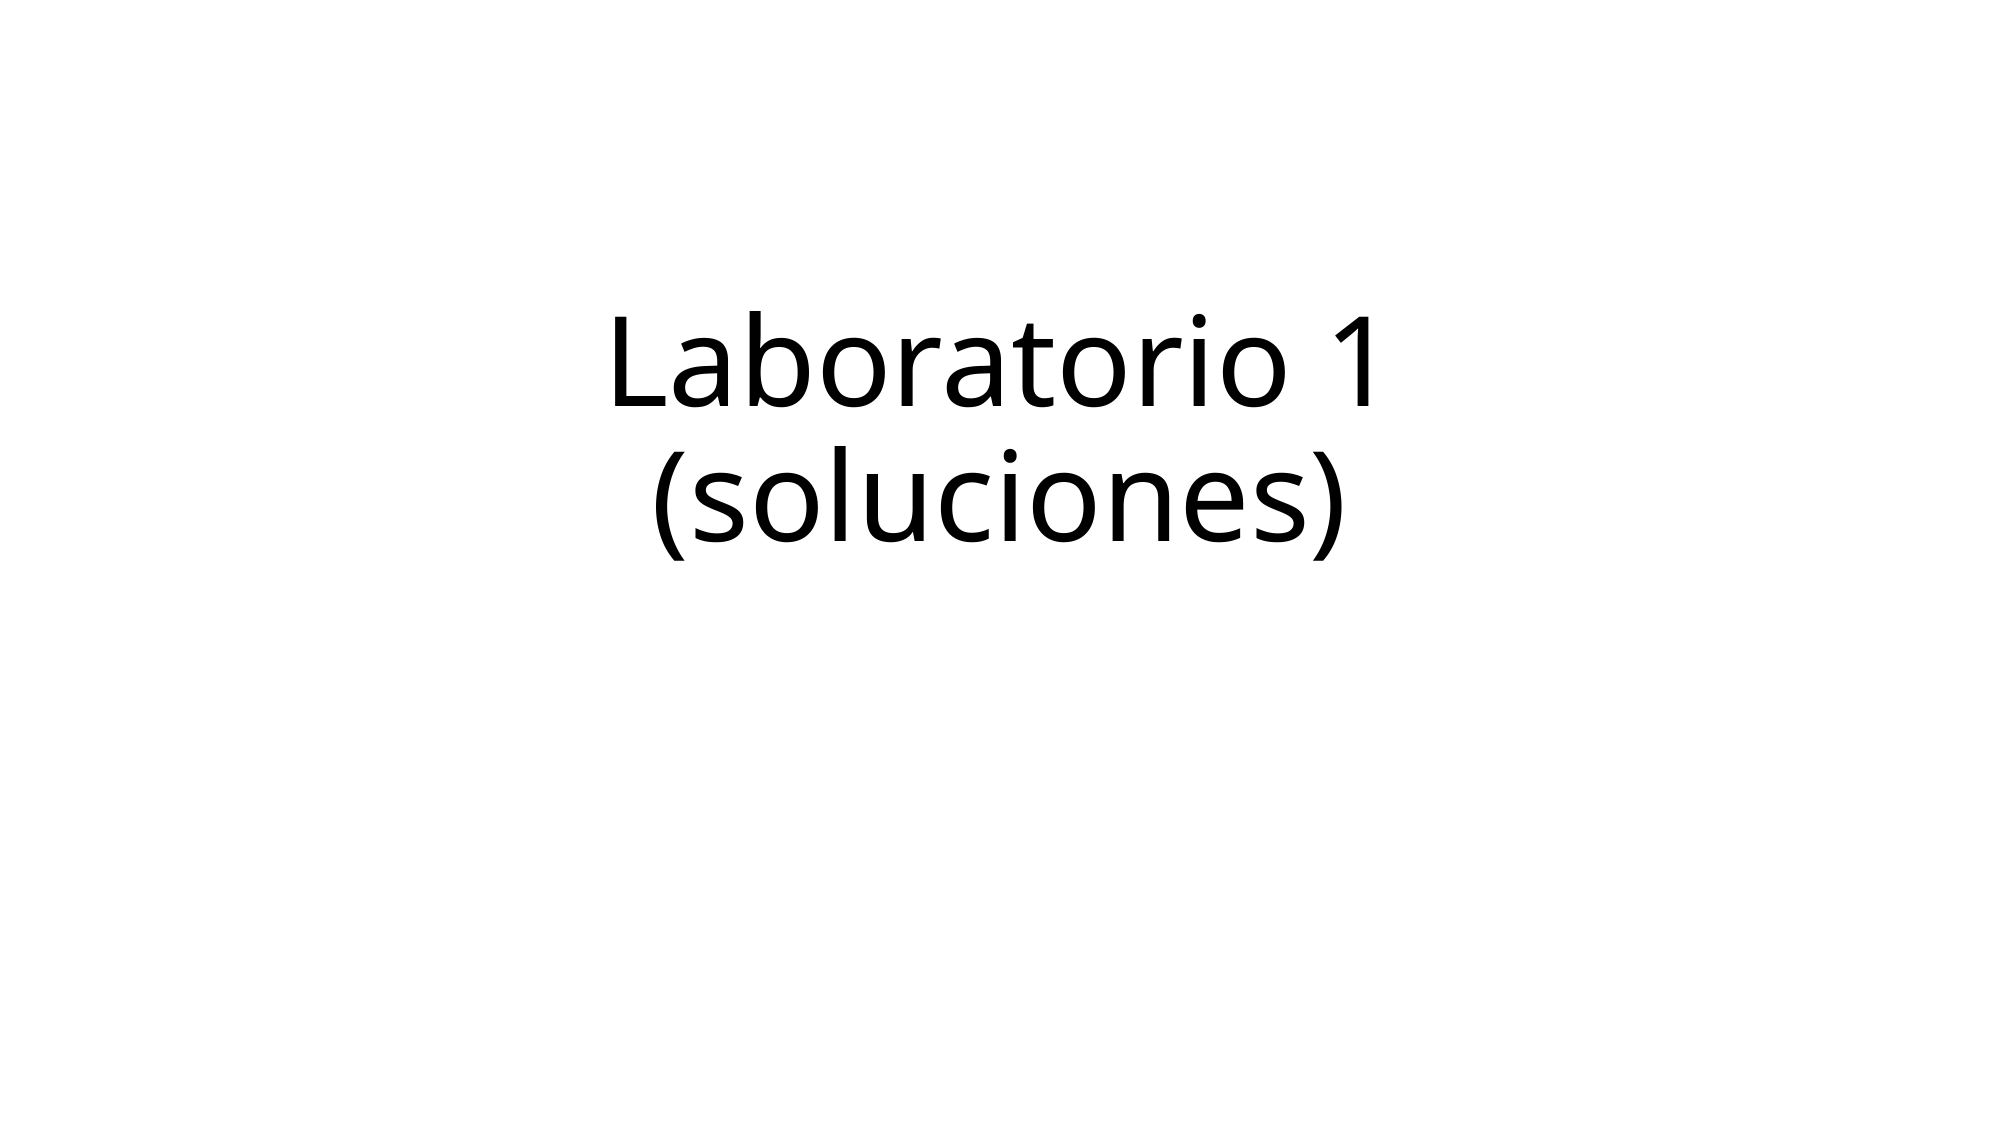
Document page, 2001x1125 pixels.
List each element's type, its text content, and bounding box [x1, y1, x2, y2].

title Laboratorio 1 (soluciones) [249, 184, 1750, 576]
